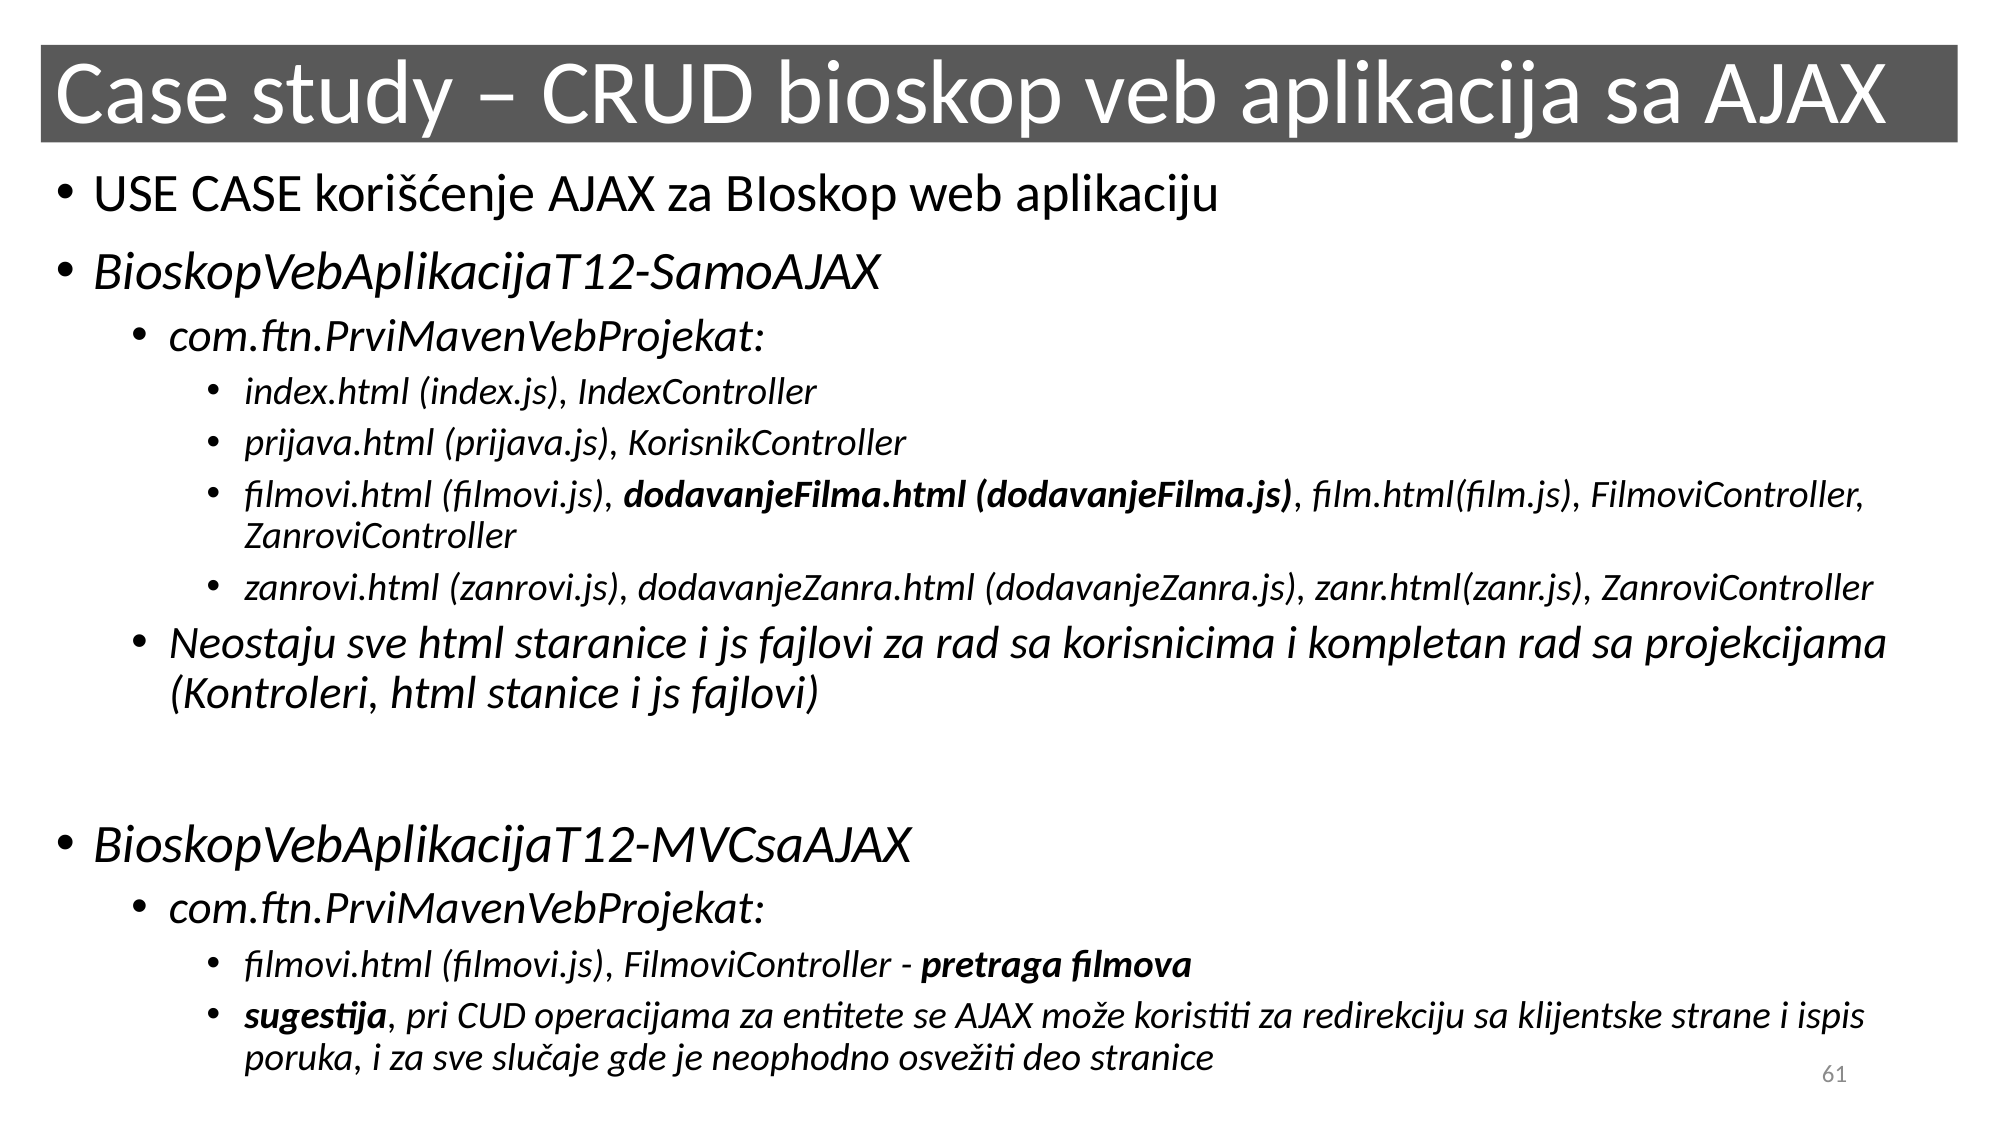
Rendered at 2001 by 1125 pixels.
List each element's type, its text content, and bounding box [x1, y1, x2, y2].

slide_number 61 [1412, 1042, 1863, 1103]
list USE CASE korišćenje AJAX za BIoskop web aplikaciju BioskopVebAplikacijaT12-SamoAJAX com.ftn.PrviMavenVebProjekat: index.html (index.js), IndexController prijava.html (prijava.js), KorisnikController filmovi.html (filmovi.js), dodavanjeFilma.html (dodavanjeFilma.js), film.html(film.js), FilmoviController, ZanroviController zanrovi.html (zanrovi.js), dodavanjeZanra.html (dodavanjeZanra.js), zanr.html(zanr.js), ZanroviController Neostaju sve html staranice i js fajlovi za rad sa korisnicima i kompletan rad sa projekcijama (Kontroleri, html stanice i js fajlovi) BioskopVebAplikacijaT12-MVCsaAJAX com.ftn.PrviMavenVebProjekat: filmovi.html (filmovi.js), FilmoviController - pretraga filmova sugestija, pri CUD operacijama za entitete se AJAX može koristiti za redirekciju sa klijentske strane i ispis poruka, i za sve slučaje gde je neophodno osvežiti deo stranice [40, 157, 1958, 1087]
title Case study – CRUD bioskop veb aplikacija sa AJAX [40, 44, 1958, 143]
